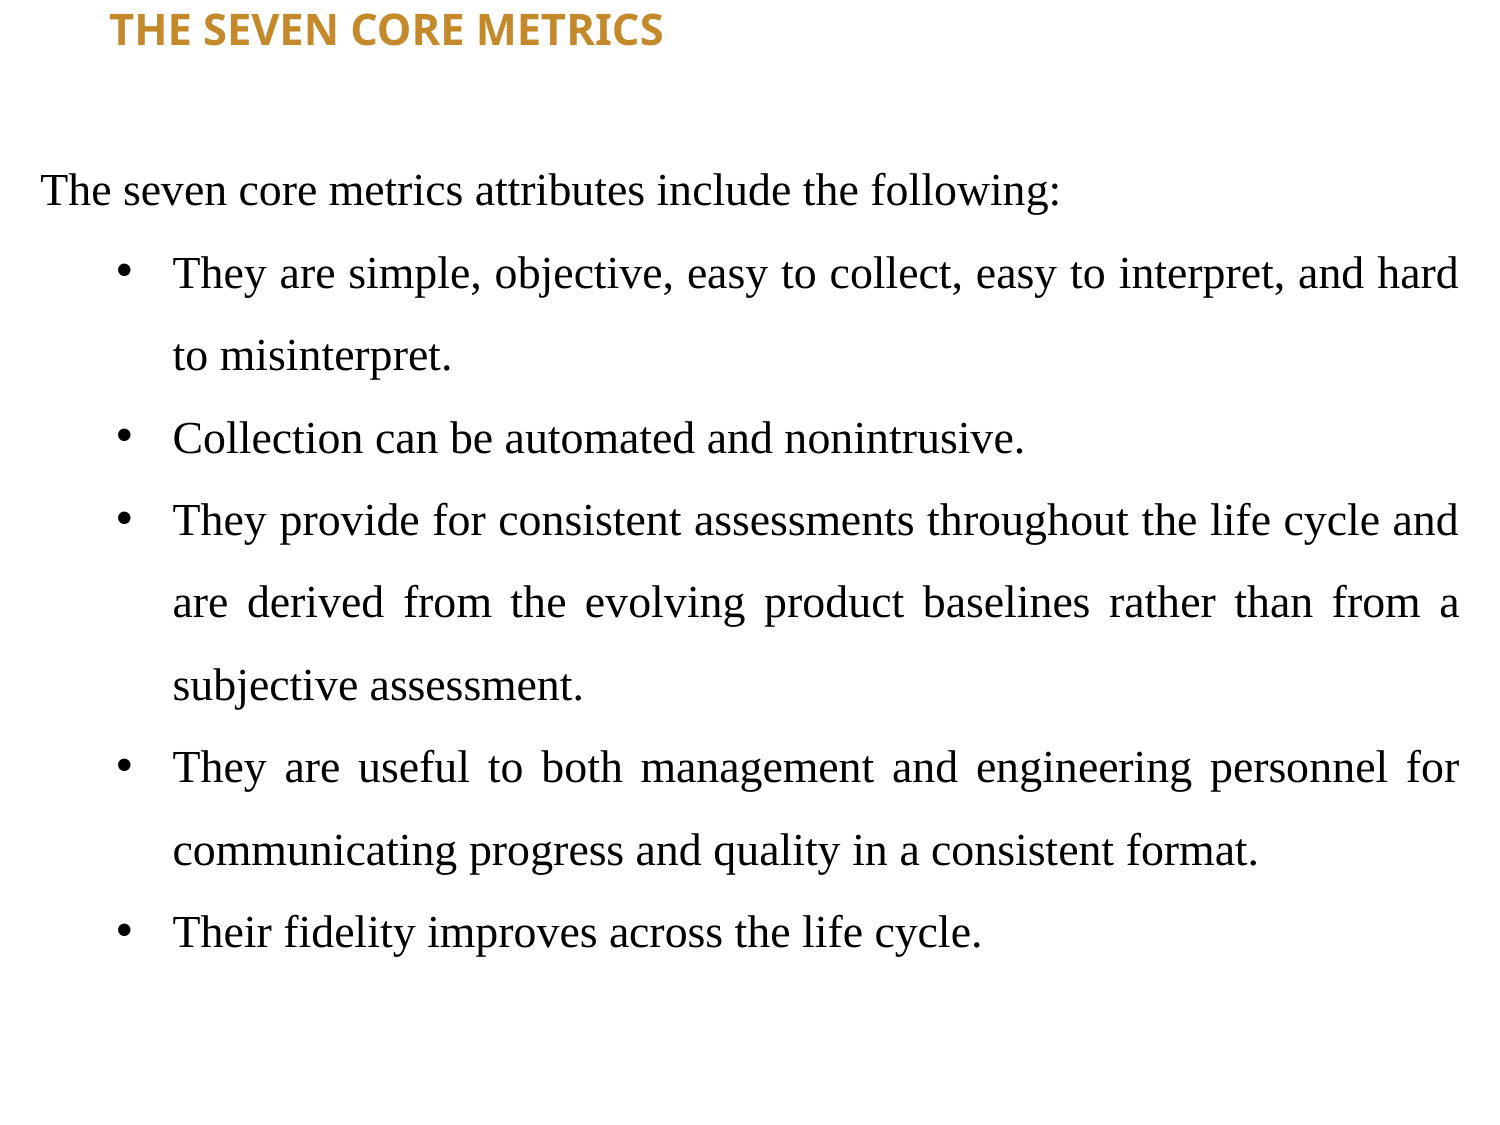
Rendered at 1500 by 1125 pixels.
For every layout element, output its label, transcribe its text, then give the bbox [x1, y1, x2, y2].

title THE SEVEN CORE METRICS [94, 0, 1407, 63]
text_box The seven core metrics attributes include the following: They are simple, objective, easy to collect, easy to interpret, and hard to misinterpret. Collection can be automated and nonintrusive. They provide for consistent assessments throughout the life cycle and are derived from the evolving product baselines rather than from a subjective assessment. They are useful to both management and engineering personnel for communicating progress and quality in a consistent format. Their fidelity improves across the life cycle. [25, 124, 1476, 868]
